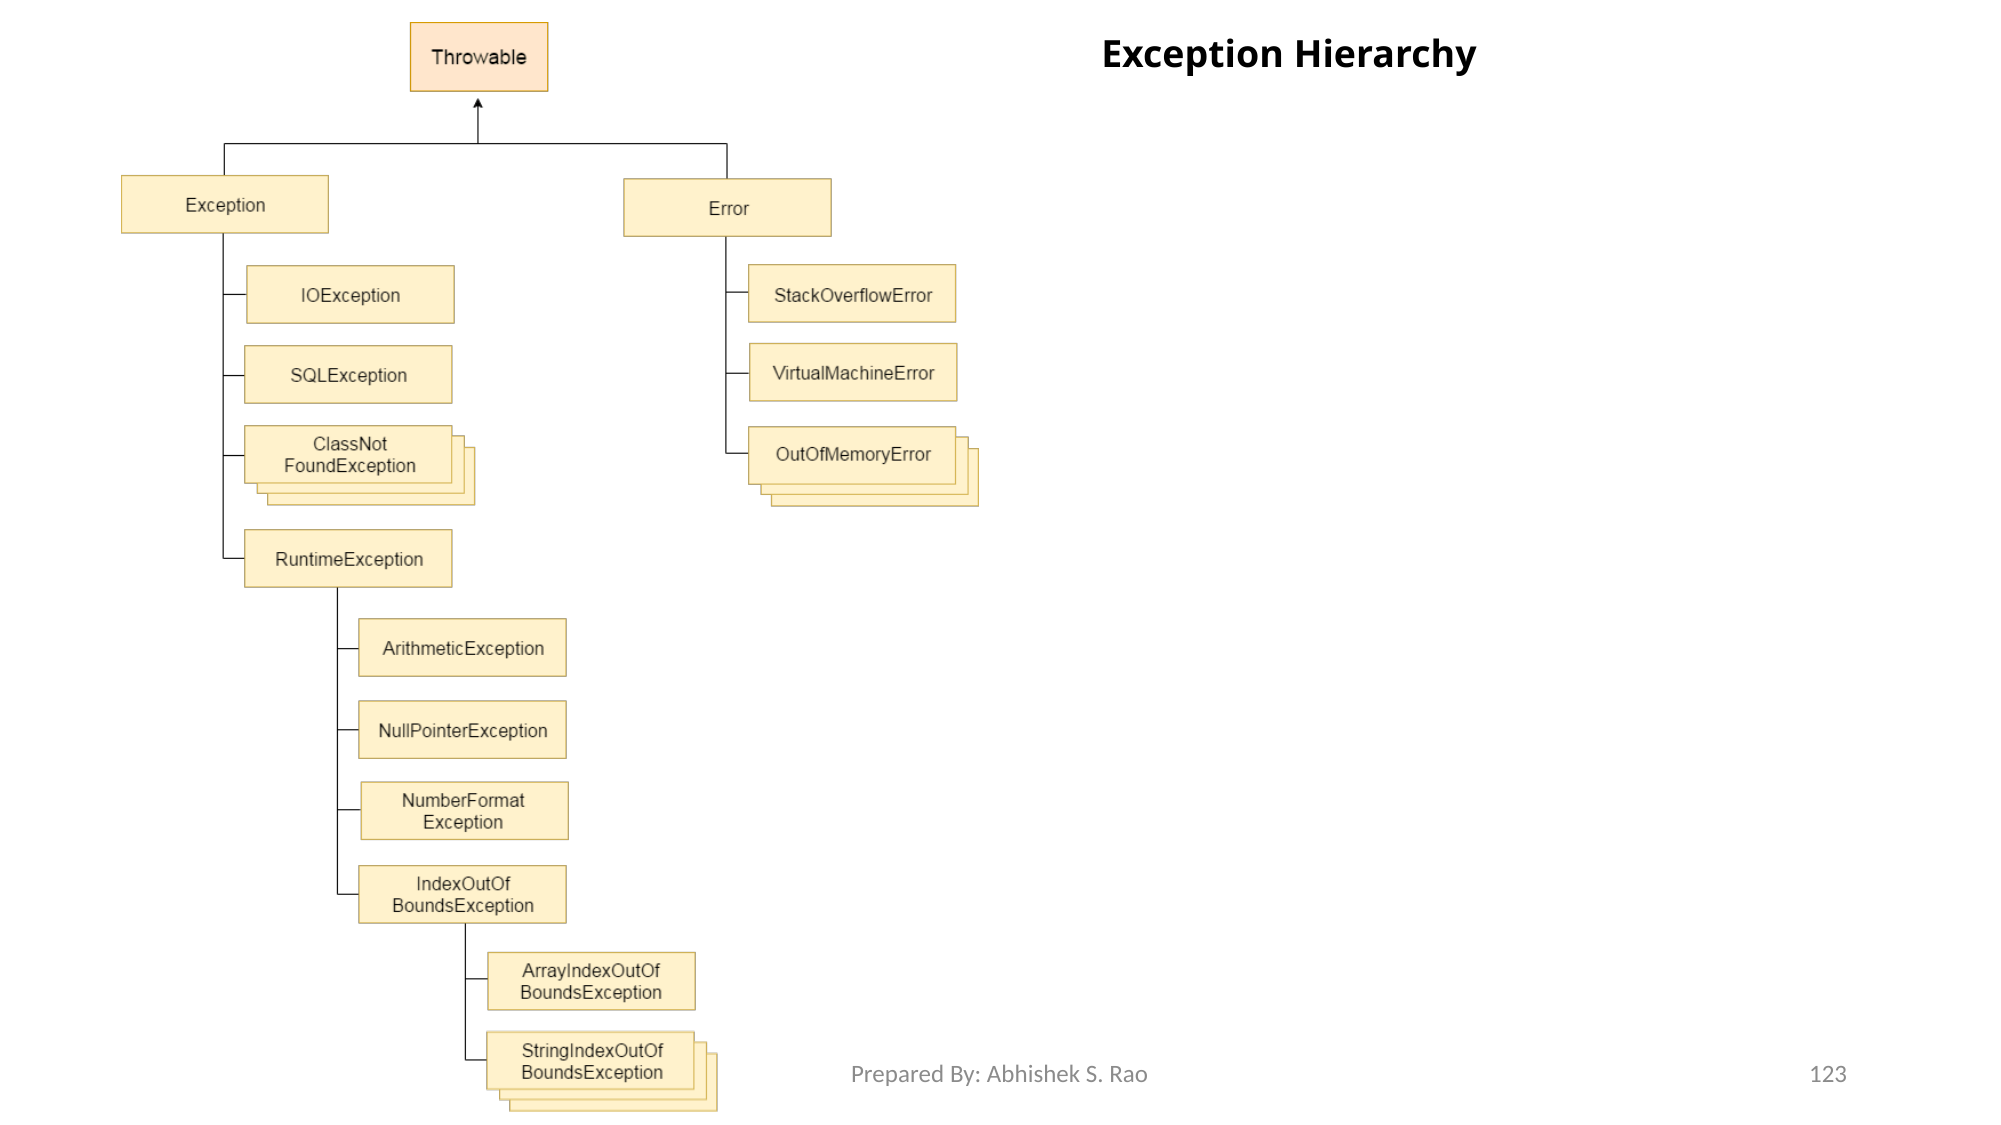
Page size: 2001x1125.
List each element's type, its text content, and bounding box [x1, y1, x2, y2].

text_box Exception Hierarchy [1086, 22, 1492, 83]
slide_number 123 [1412, 1042, 1863, 1103]
footer Prepared By: Abhishek S. Rao [979, 1042, 1338, 1103]
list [121, 22, 979, 1112]
